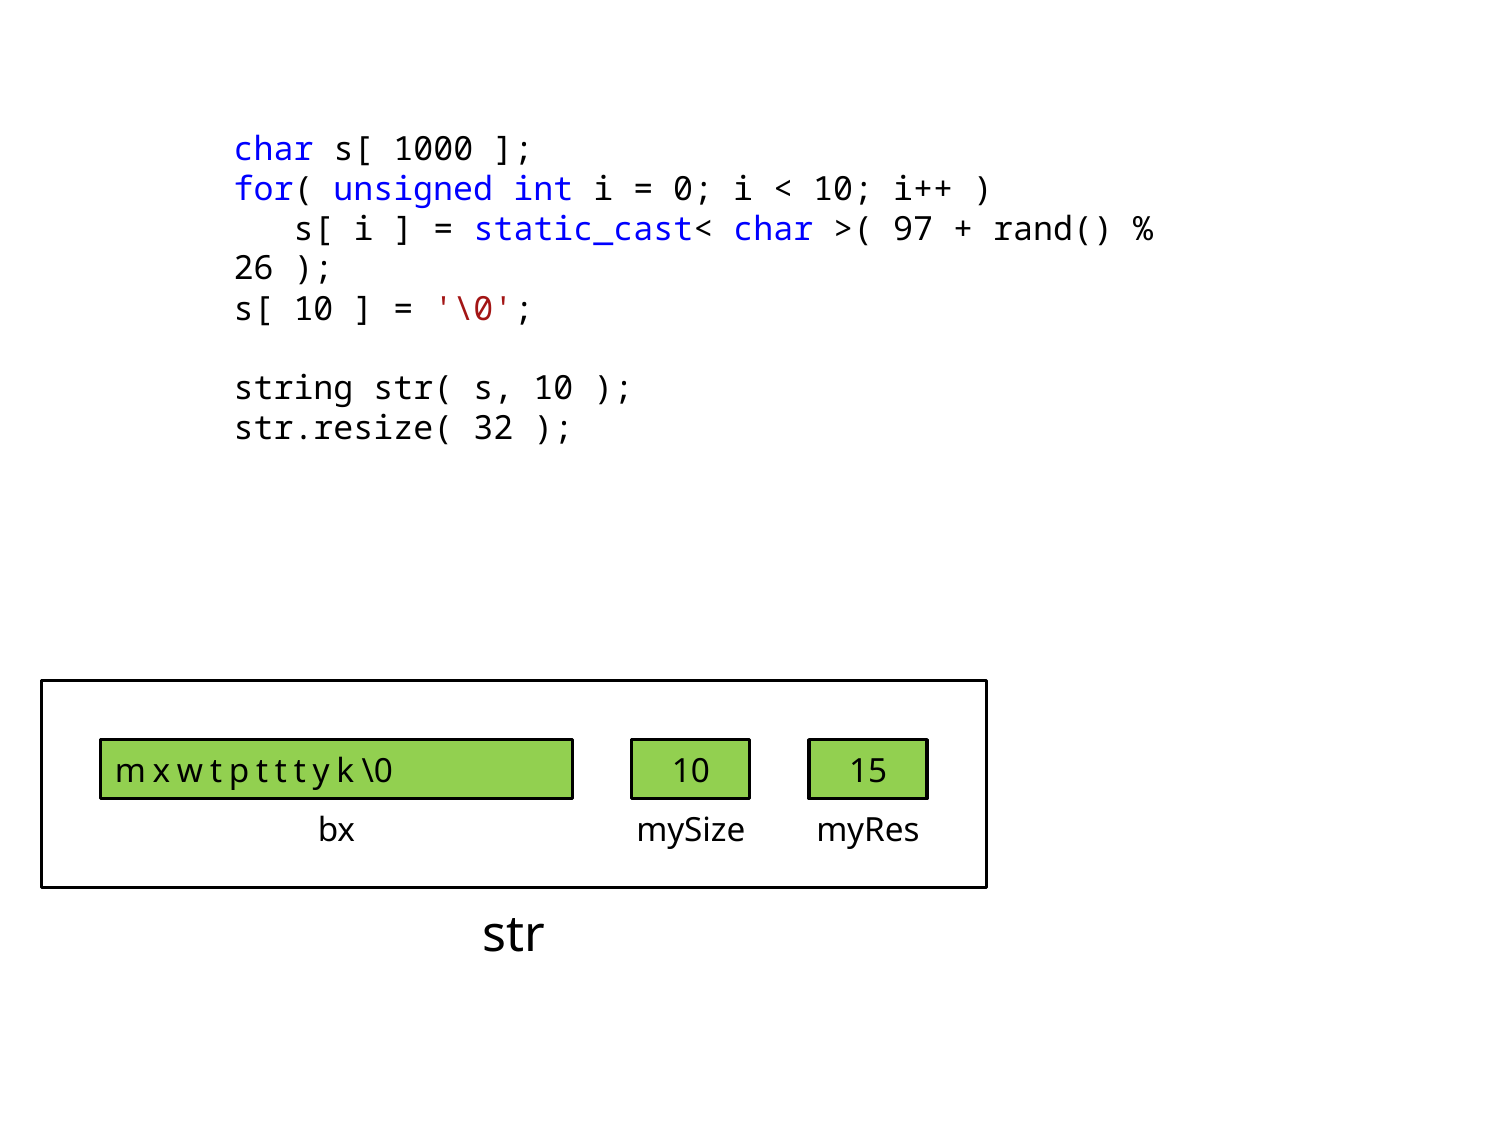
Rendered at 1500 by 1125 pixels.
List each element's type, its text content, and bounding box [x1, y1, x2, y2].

text_box [41, 680, 987, 888]
list char s[ 1000 ]; for( unsigned int i = 0; i < 10; i++ ) s[ i ] = static_cast< char >( 97 + rand() % 26 ); s[ 10 ] = '\0'; string str( s, 10 ); str.resize( 32 ); [218, 119, 1282, 415]
text_box bx [277, 799, 396, 858]
text_box 10 [631, 739, 750, 798]
text_box 15 [808, 739, 928, 799]
text_box myRes [780, 798, 957, 858]
text_box str [425, 888, 603, 976]
text_box mxwtptttyk\0 [100, 739, 573, 799]
text_box mySize [602, 798, 780, 858]
